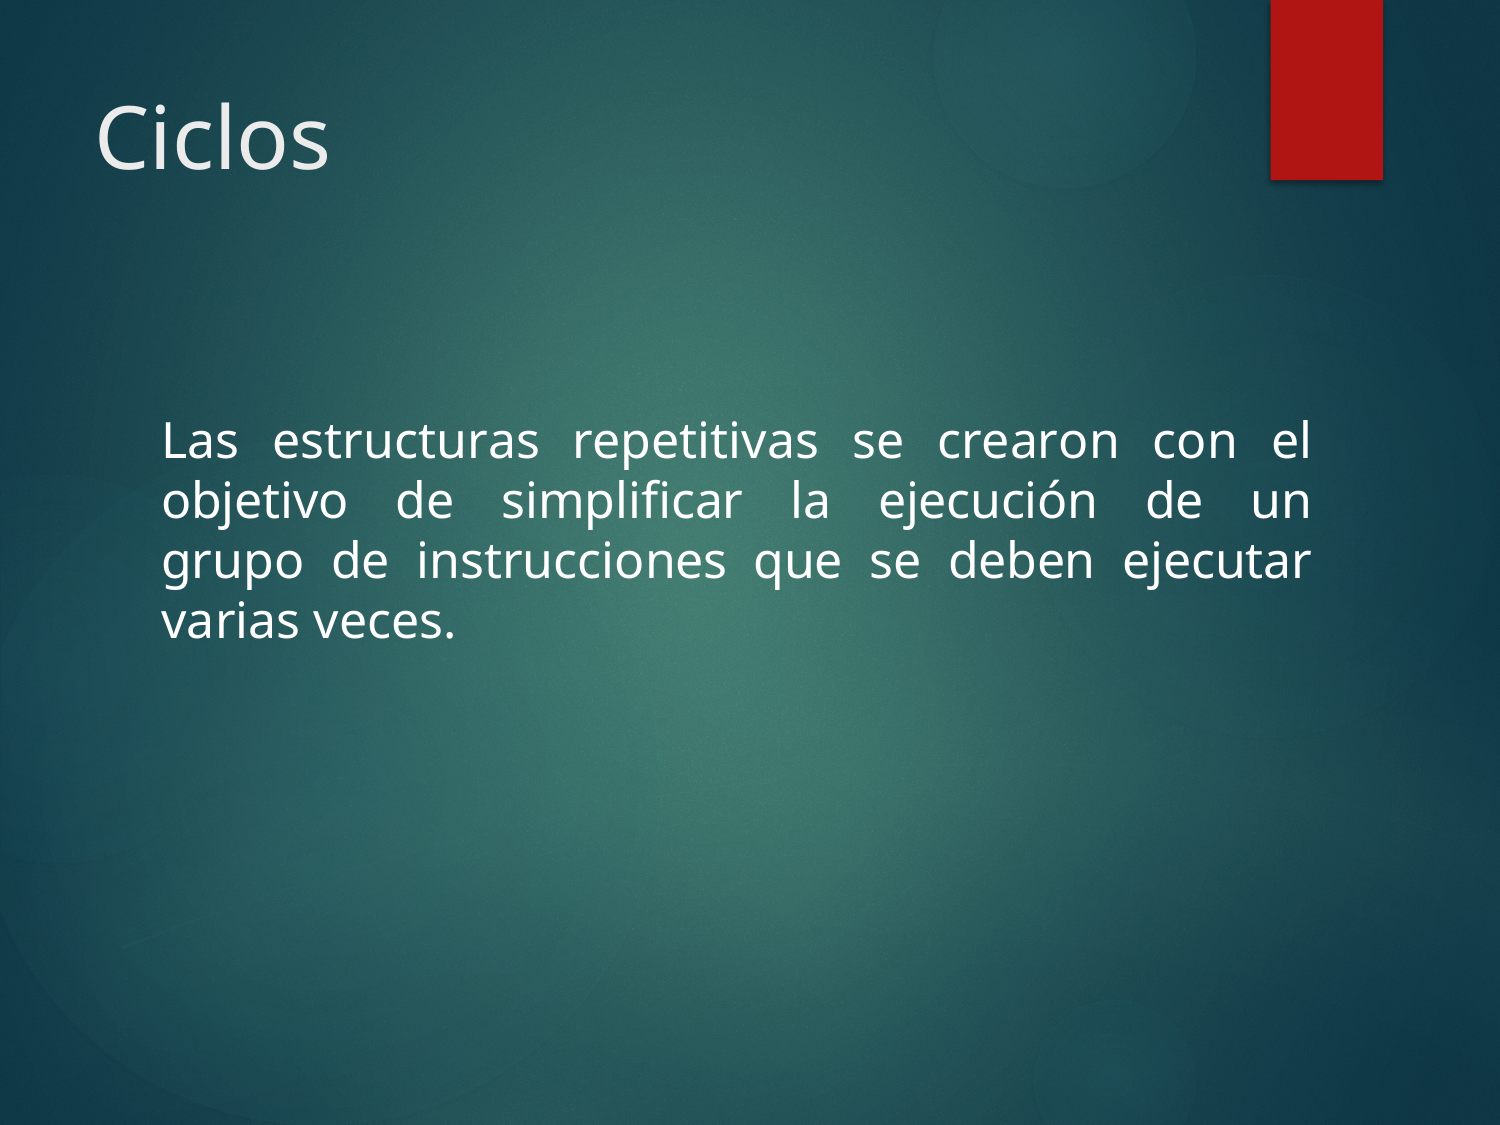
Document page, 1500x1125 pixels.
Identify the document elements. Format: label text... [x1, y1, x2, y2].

text_box Las estructuras repetitivas se crearon con el objetivo de simplificar la ejecución de un grupo de instrucciones que se deben ejecutar varias veces. [159, 408, 1315, 650]
title Ciclos [79, 74, 1237, 304]
